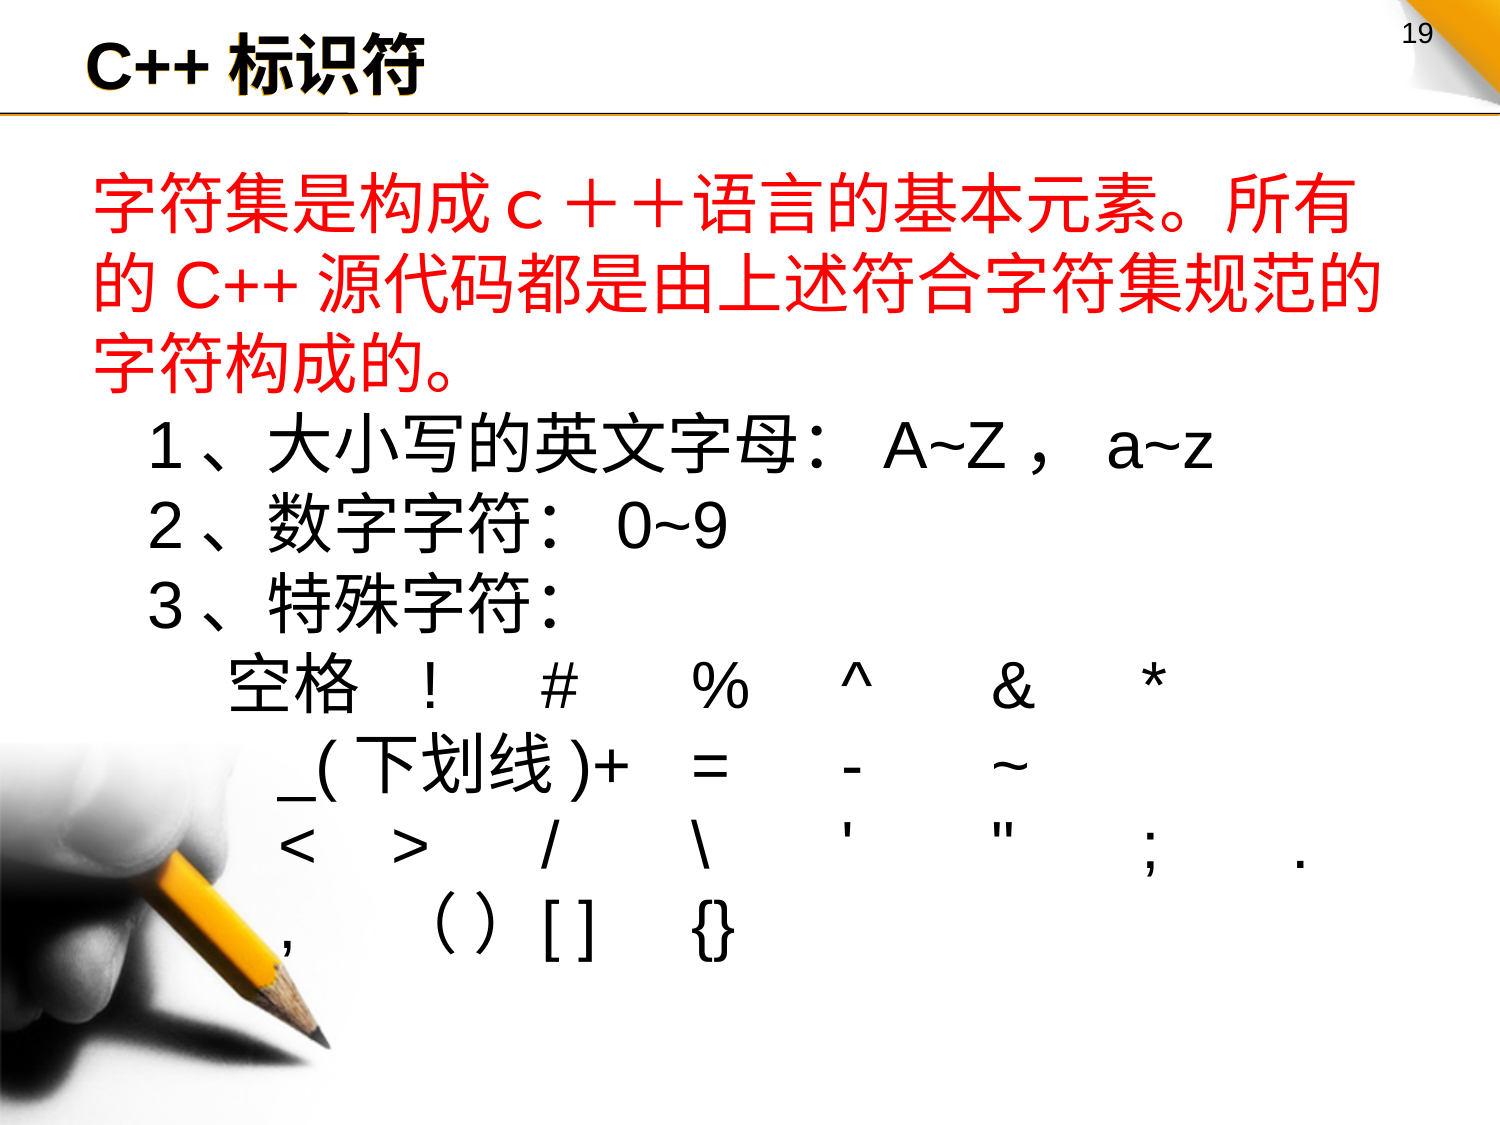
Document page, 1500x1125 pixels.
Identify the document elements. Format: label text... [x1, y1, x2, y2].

picture [0, 116, 1500, 1125]
text_box 字符集是构成ｃ＋＋语言的基本元素。所有的C++源代码都是由上述符合字符集规范的字符构成的。 1、大小写的英文字母：A~Z，a~z 2、数字字符：0~9 3、特殊字符： 空格 ! # % ^ & * _(下划线)+ = - ~ < > / \ ' " ; . , （ ） [ ] {} [76, 154, 1435, 969]
text_box C++标识符 [71, 15, 444, 111]
picture [0, 0, 1500, 112]
